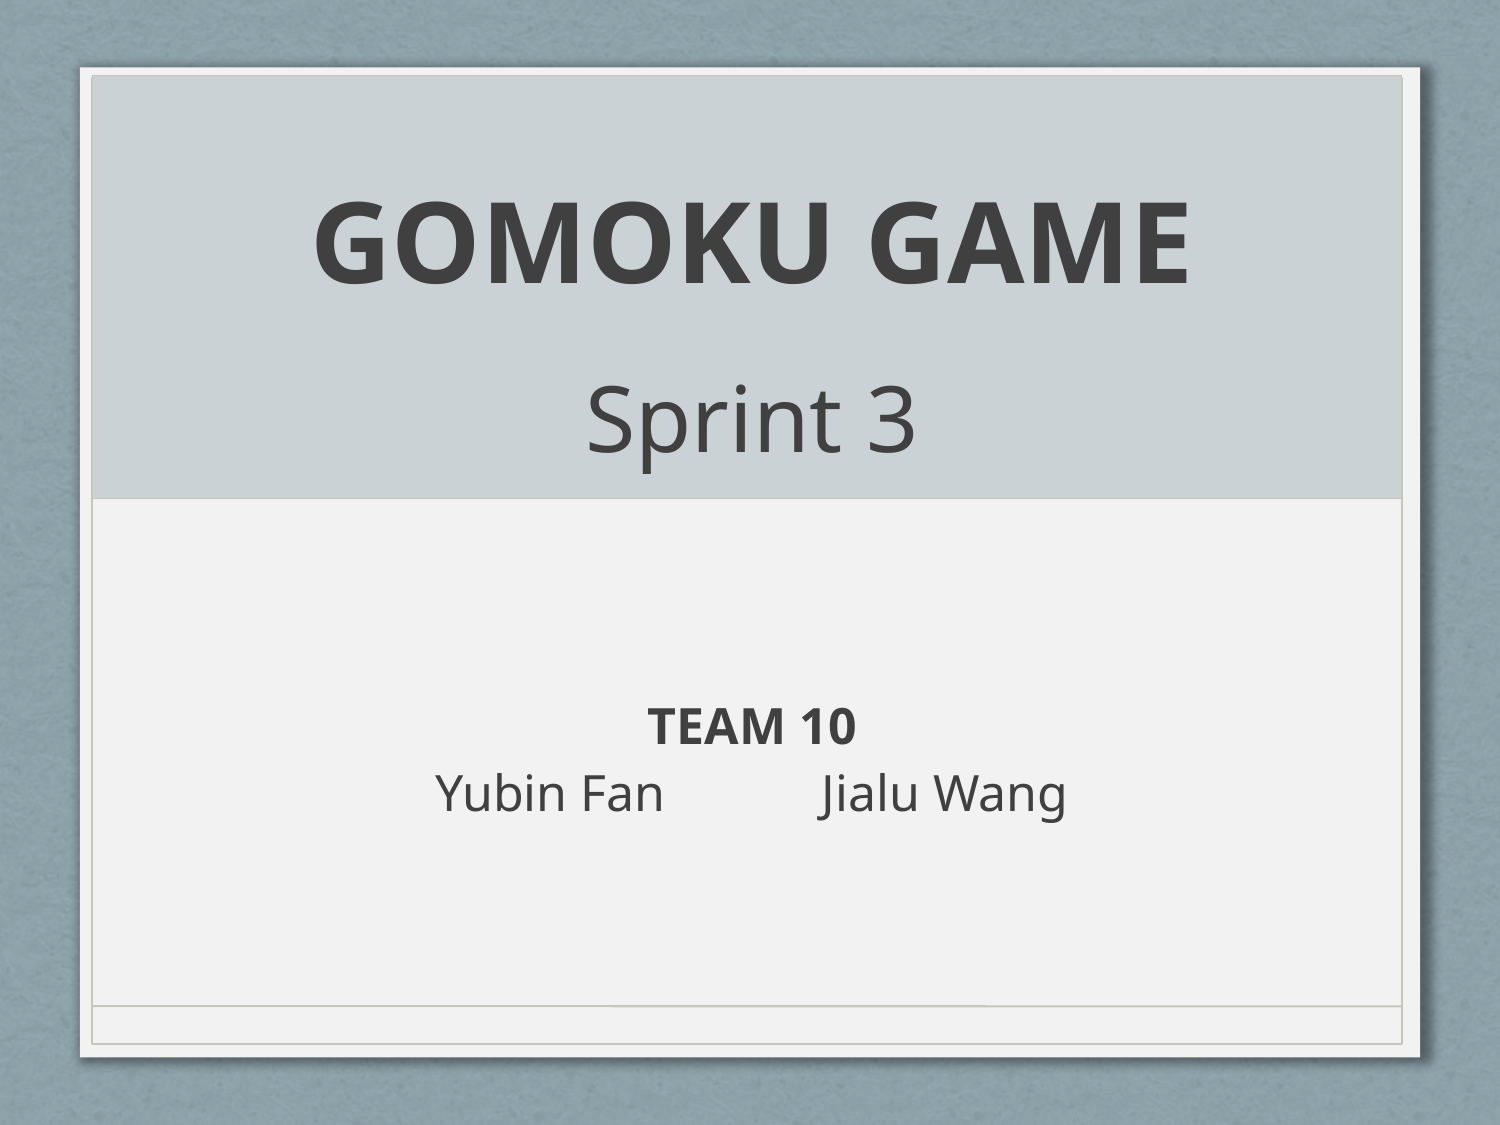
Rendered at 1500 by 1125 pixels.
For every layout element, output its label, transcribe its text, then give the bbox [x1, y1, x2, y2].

subtitle TEAM 10 Yubin Fan Jialu Wang [150, 687, 1355, 850]
title GOMOKU GAME Sprint 3 [150, 112, 1355, 479]
